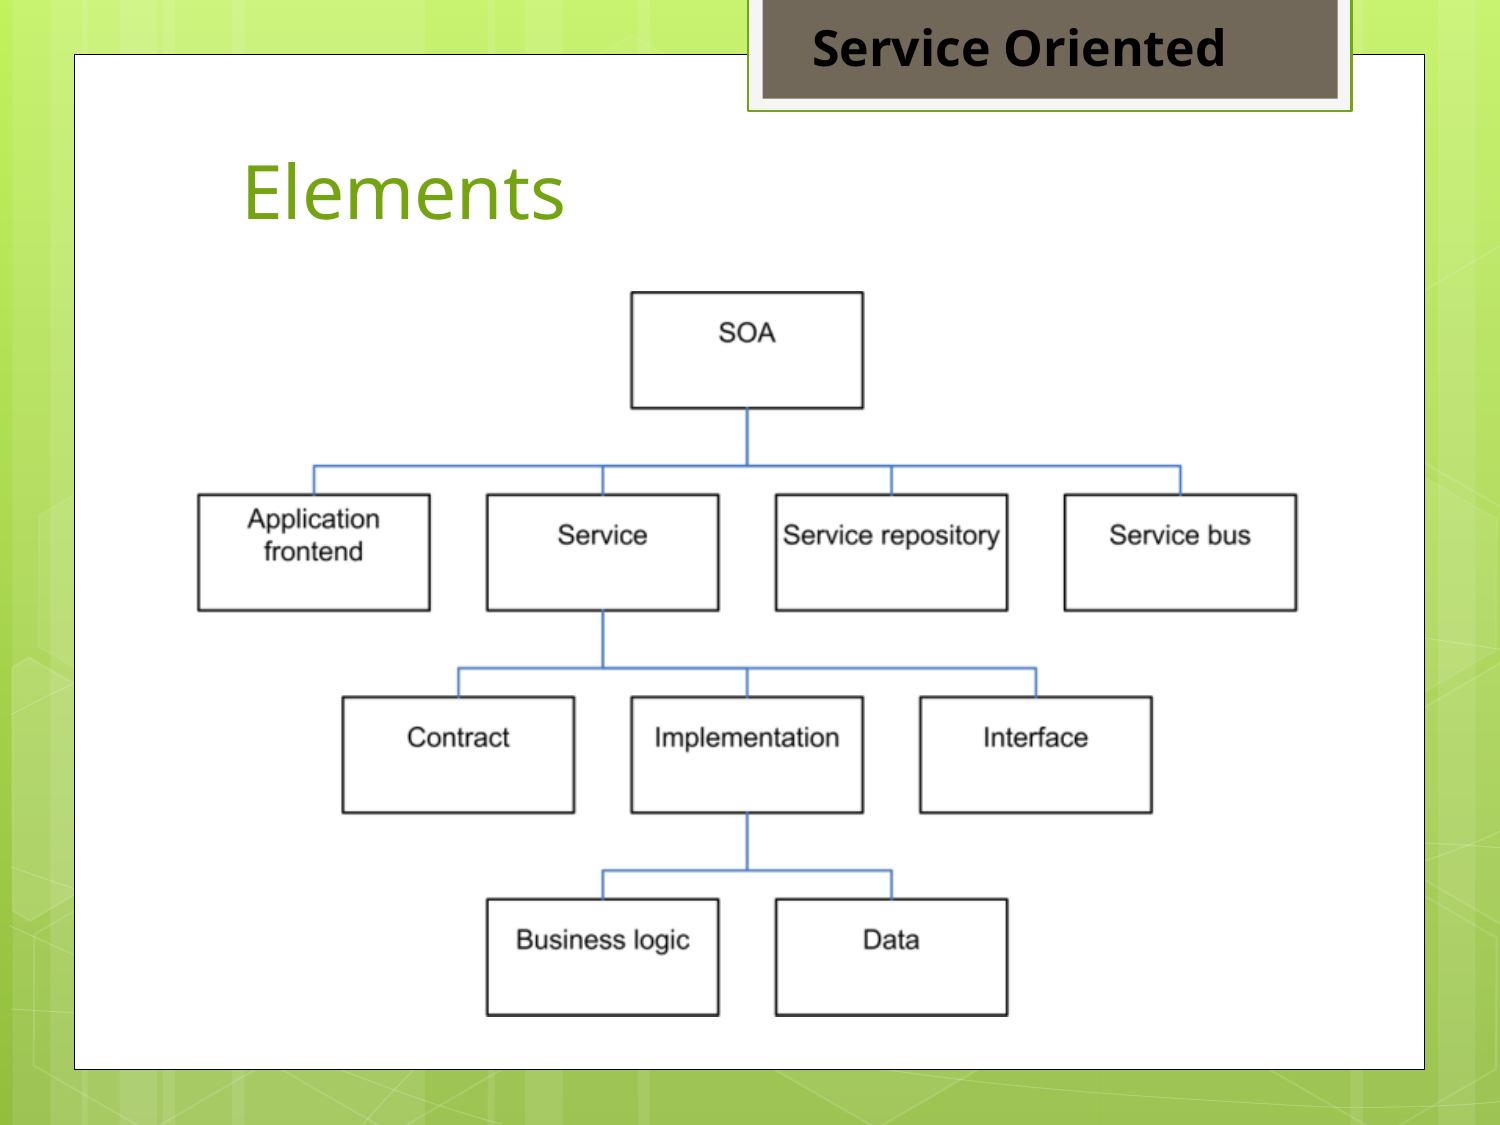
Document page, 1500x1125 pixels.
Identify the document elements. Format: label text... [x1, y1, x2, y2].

text_box Service Oriented [797, 9, 1242, 84]
text_box Elements [226, 137, 582, 242]
picture [196, 291, 1300, 1017]
